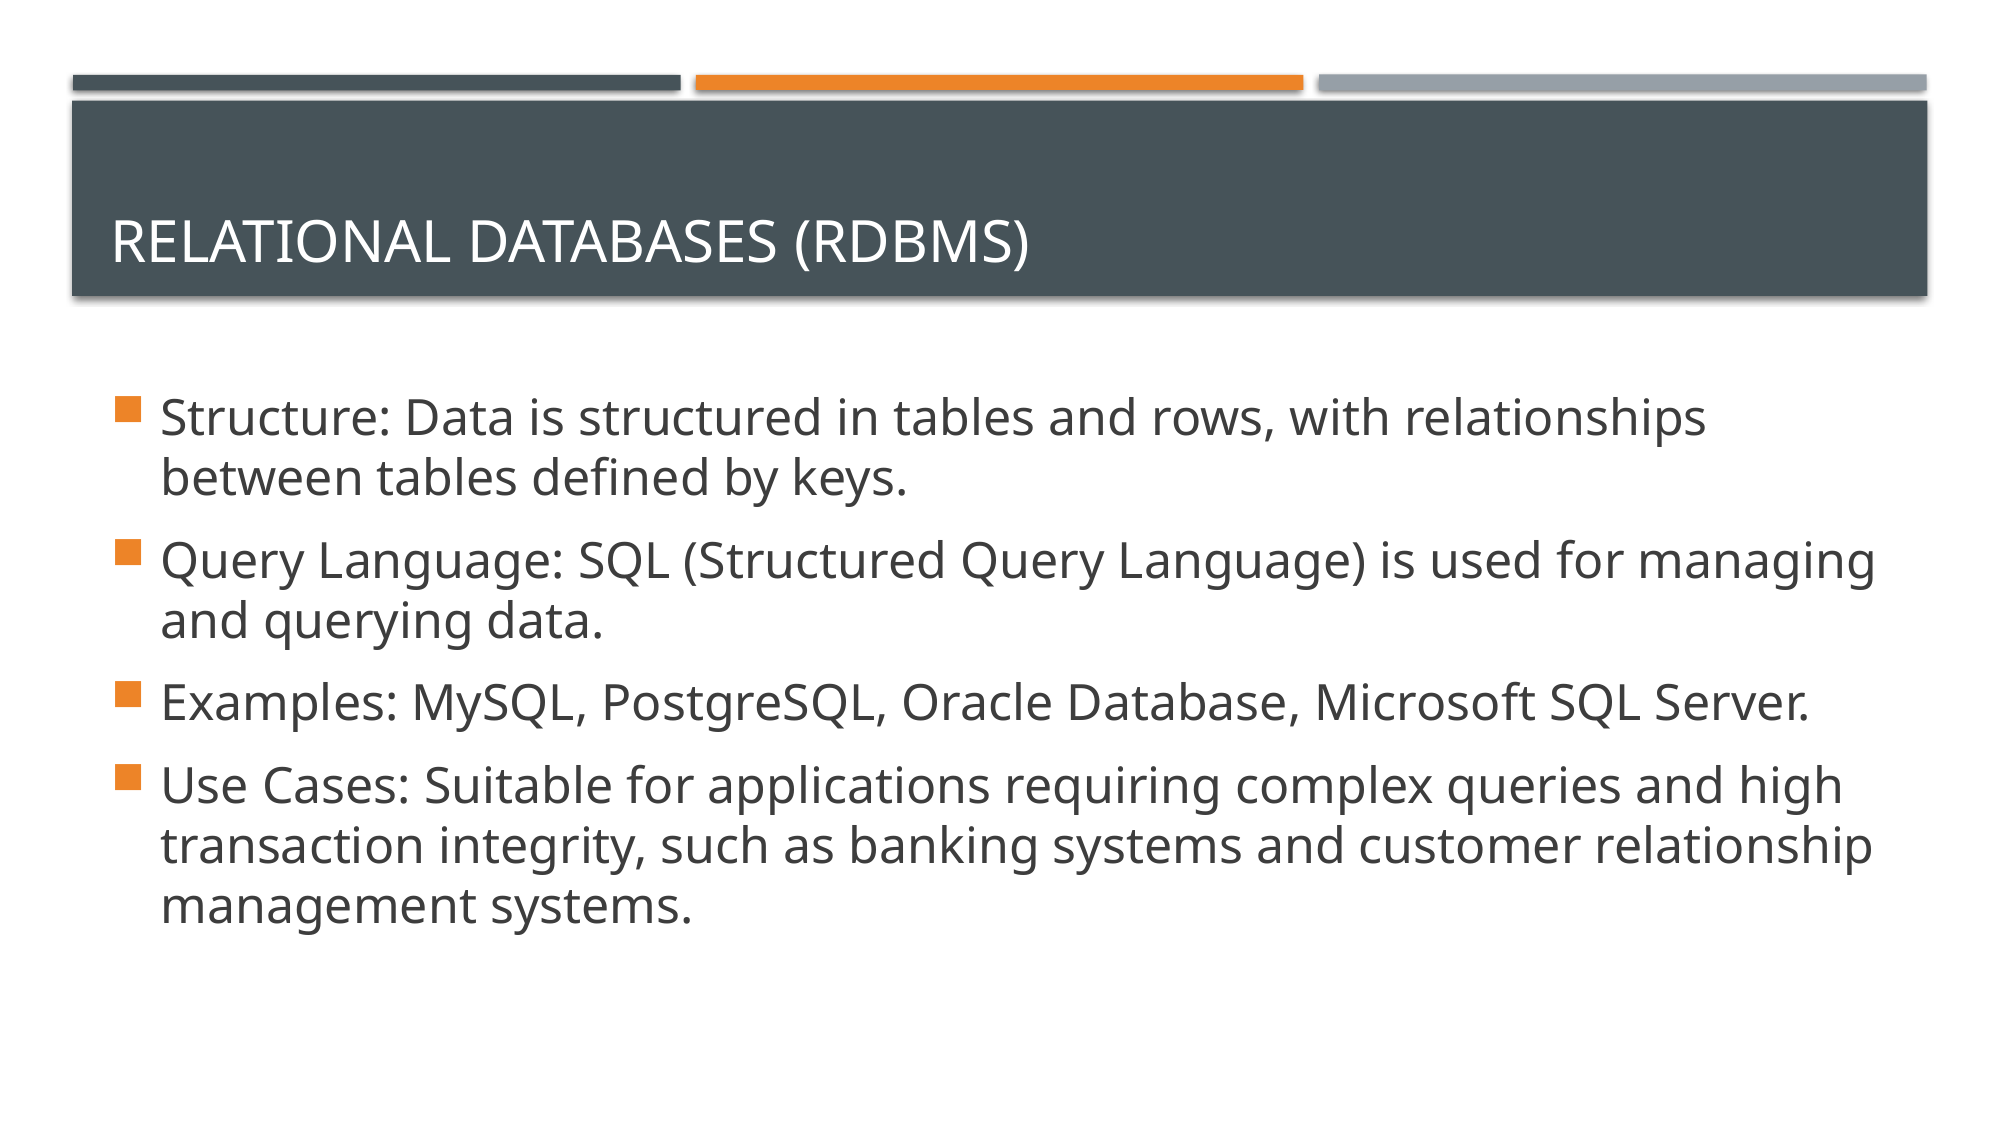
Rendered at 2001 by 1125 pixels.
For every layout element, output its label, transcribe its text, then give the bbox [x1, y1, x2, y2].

title Relational Databases (RDBMS) [95, 115, 1905, 282]
list Structure: Data is structured in tables and rows, with relationships between tables defined by keys. Query Language: SQL (Structured Query Language) is used for managing and querying data. Examples: MySQL, PostgreSQL, Oracle Database, Microsoft SQL Server. Use Cases: Suitable for applications requiring complex queries and high transaction integrity, such as banking systems and customer relationship management systems. [95, 357, 1905, 962]
